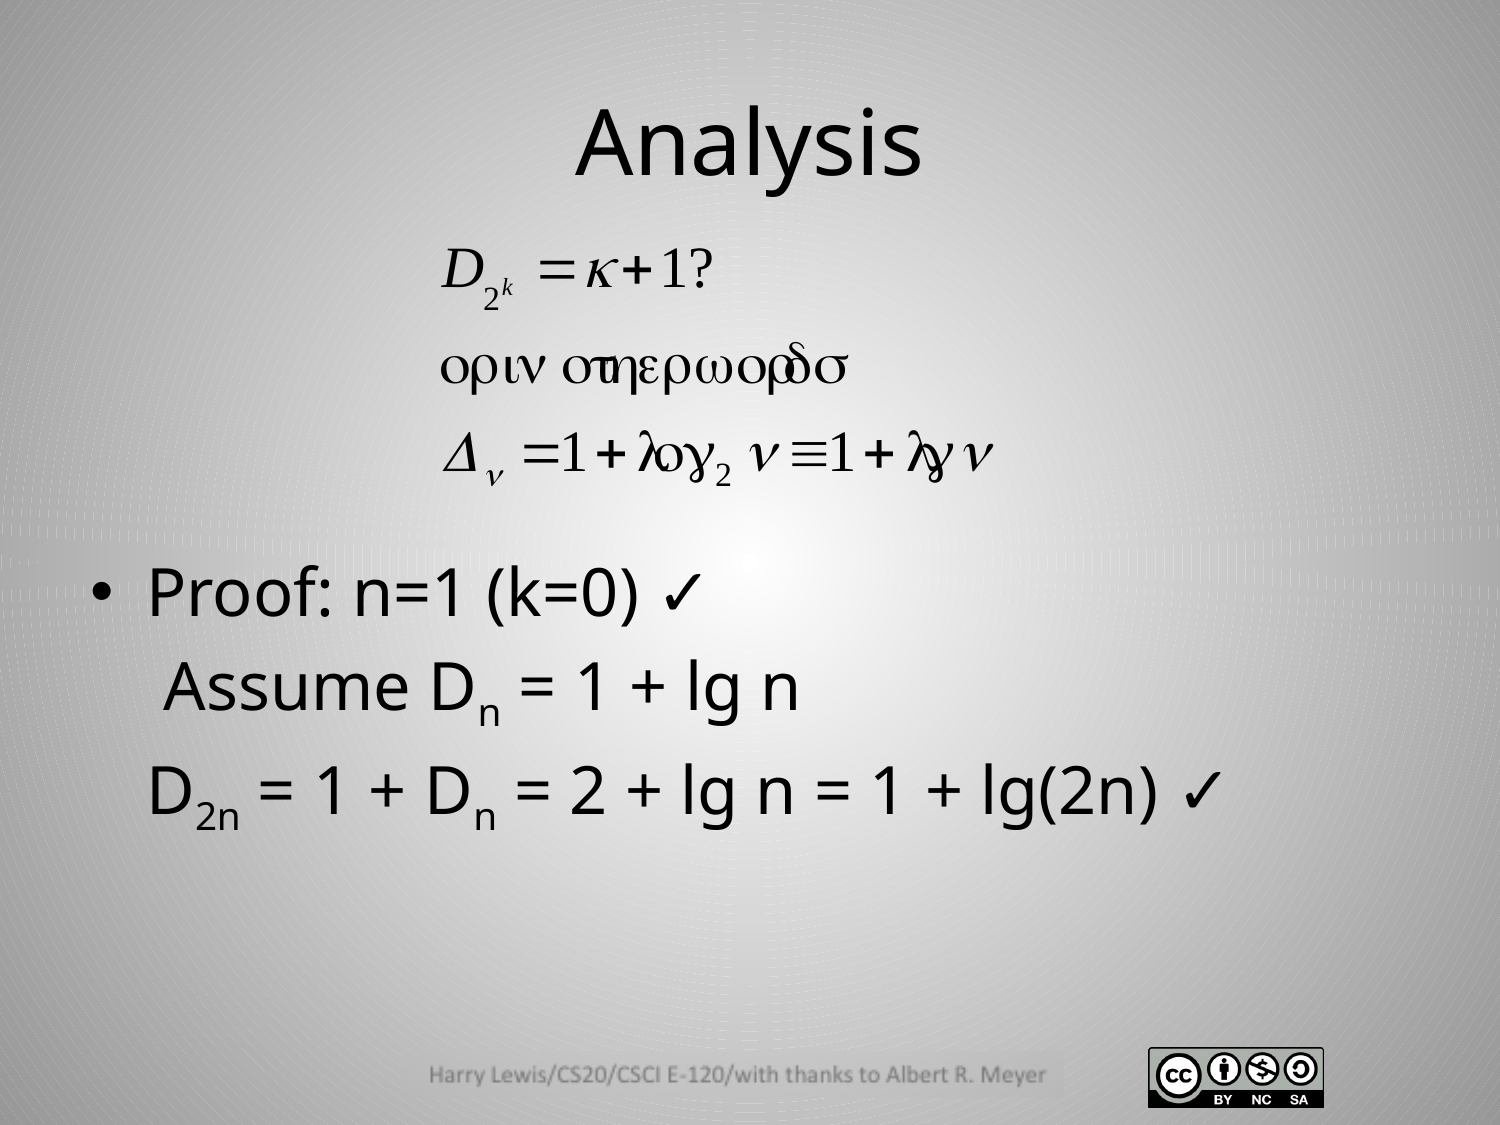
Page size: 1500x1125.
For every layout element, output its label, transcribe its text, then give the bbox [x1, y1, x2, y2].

picture [1148, 1047, 1324, 1108]
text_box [430, 232, 998, 497]
picture [402, 1051, 1064, 1098]
list Proof: n=1 (k=0) ✓ Assume Dn = 1 + lg n D2n = 1 + Dn = 2 + lg n = 1 + lg(2n) ✓ [75, 262, 1425, 1005]
title Analysis [75, 45, 1425, 233]
